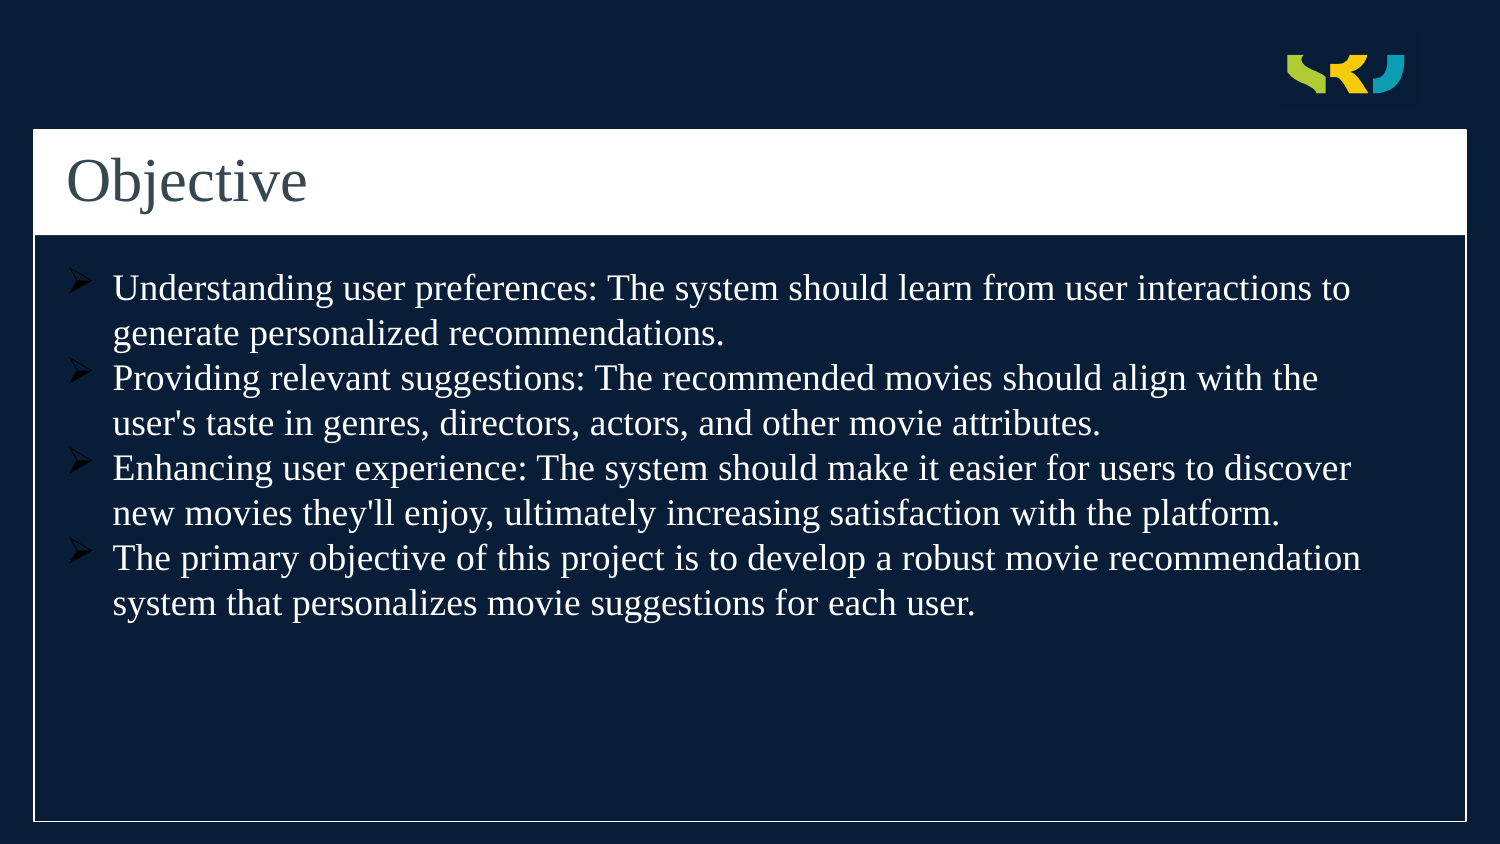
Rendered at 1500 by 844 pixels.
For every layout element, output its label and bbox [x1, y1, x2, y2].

text_box [33, 129, 1467, 822]
picture [1275, 30, 1418, 109]
